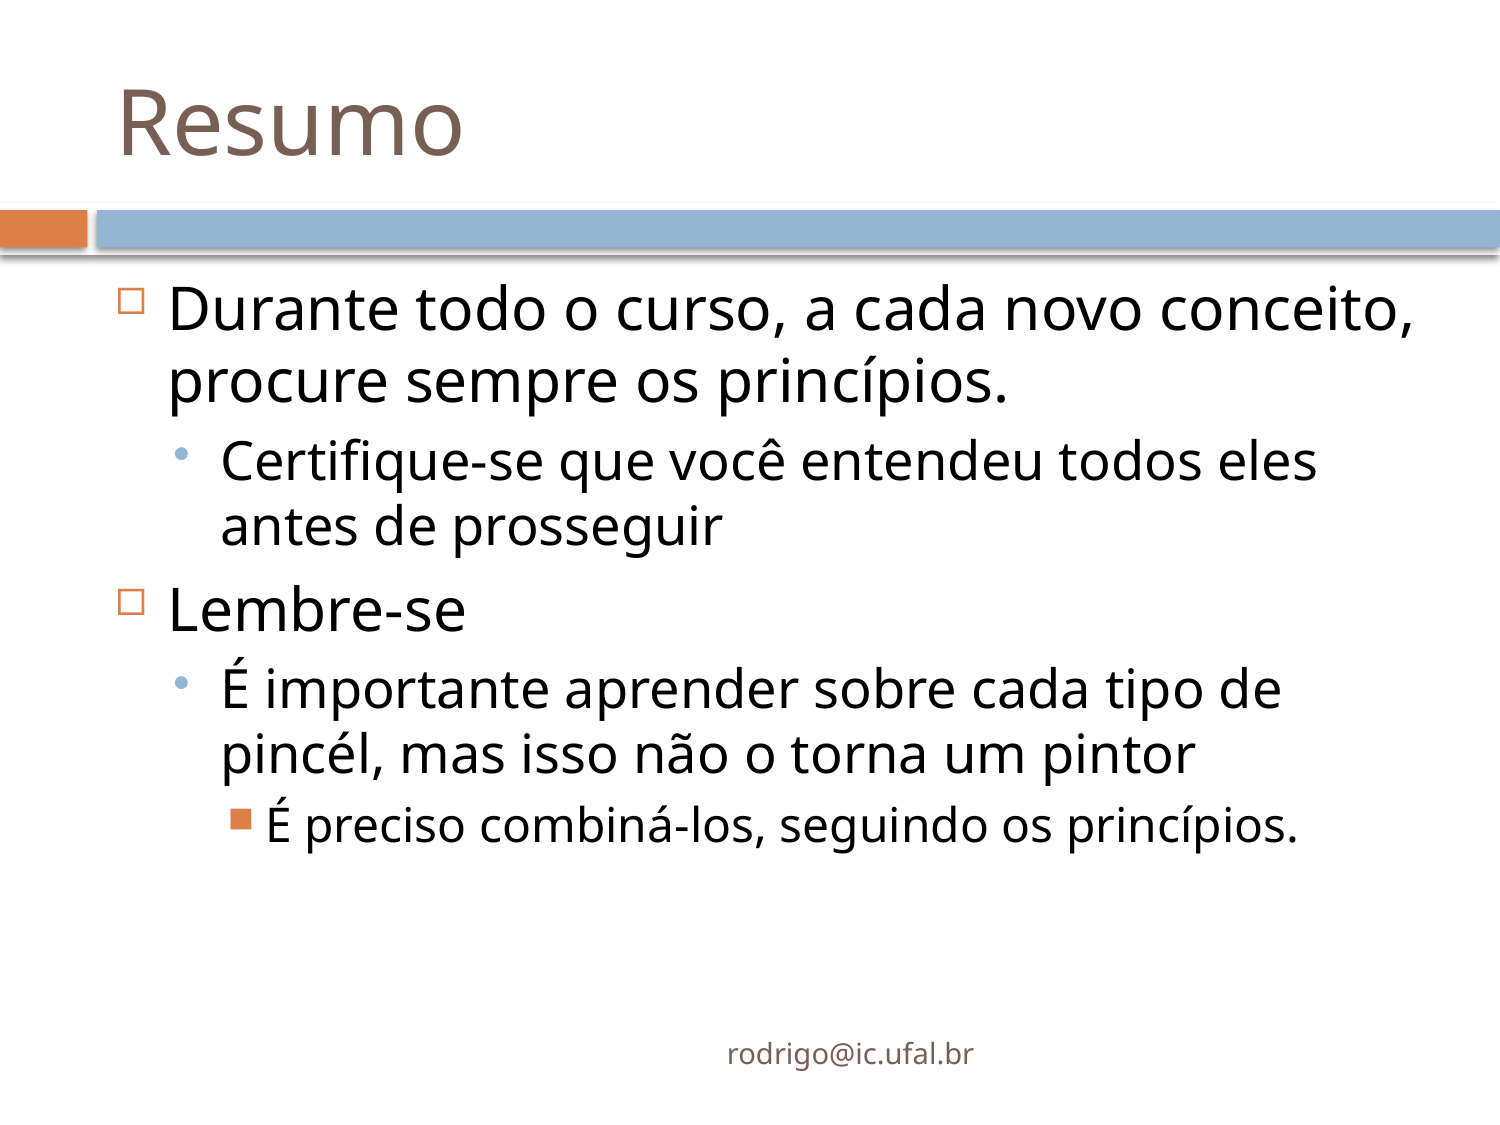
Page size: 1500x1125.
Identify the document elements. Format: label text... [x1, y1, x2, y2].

title Resumo [100, 37, 1438, 200]
list Durante todo o curso, a cada novo conceito, procure sempre os princípios. Certifique-se que você entendeu todos eles antes de prosseguir Lembre-se É importante aprender sobre cada tipo de pincél, mas isso não o torna um pintor É preciso combiná-los, seguindo os princípios. [100, 262, 1438, 1000]
footer rodrigo@ic.ufal.br [99, 1024, 990, 1085]
